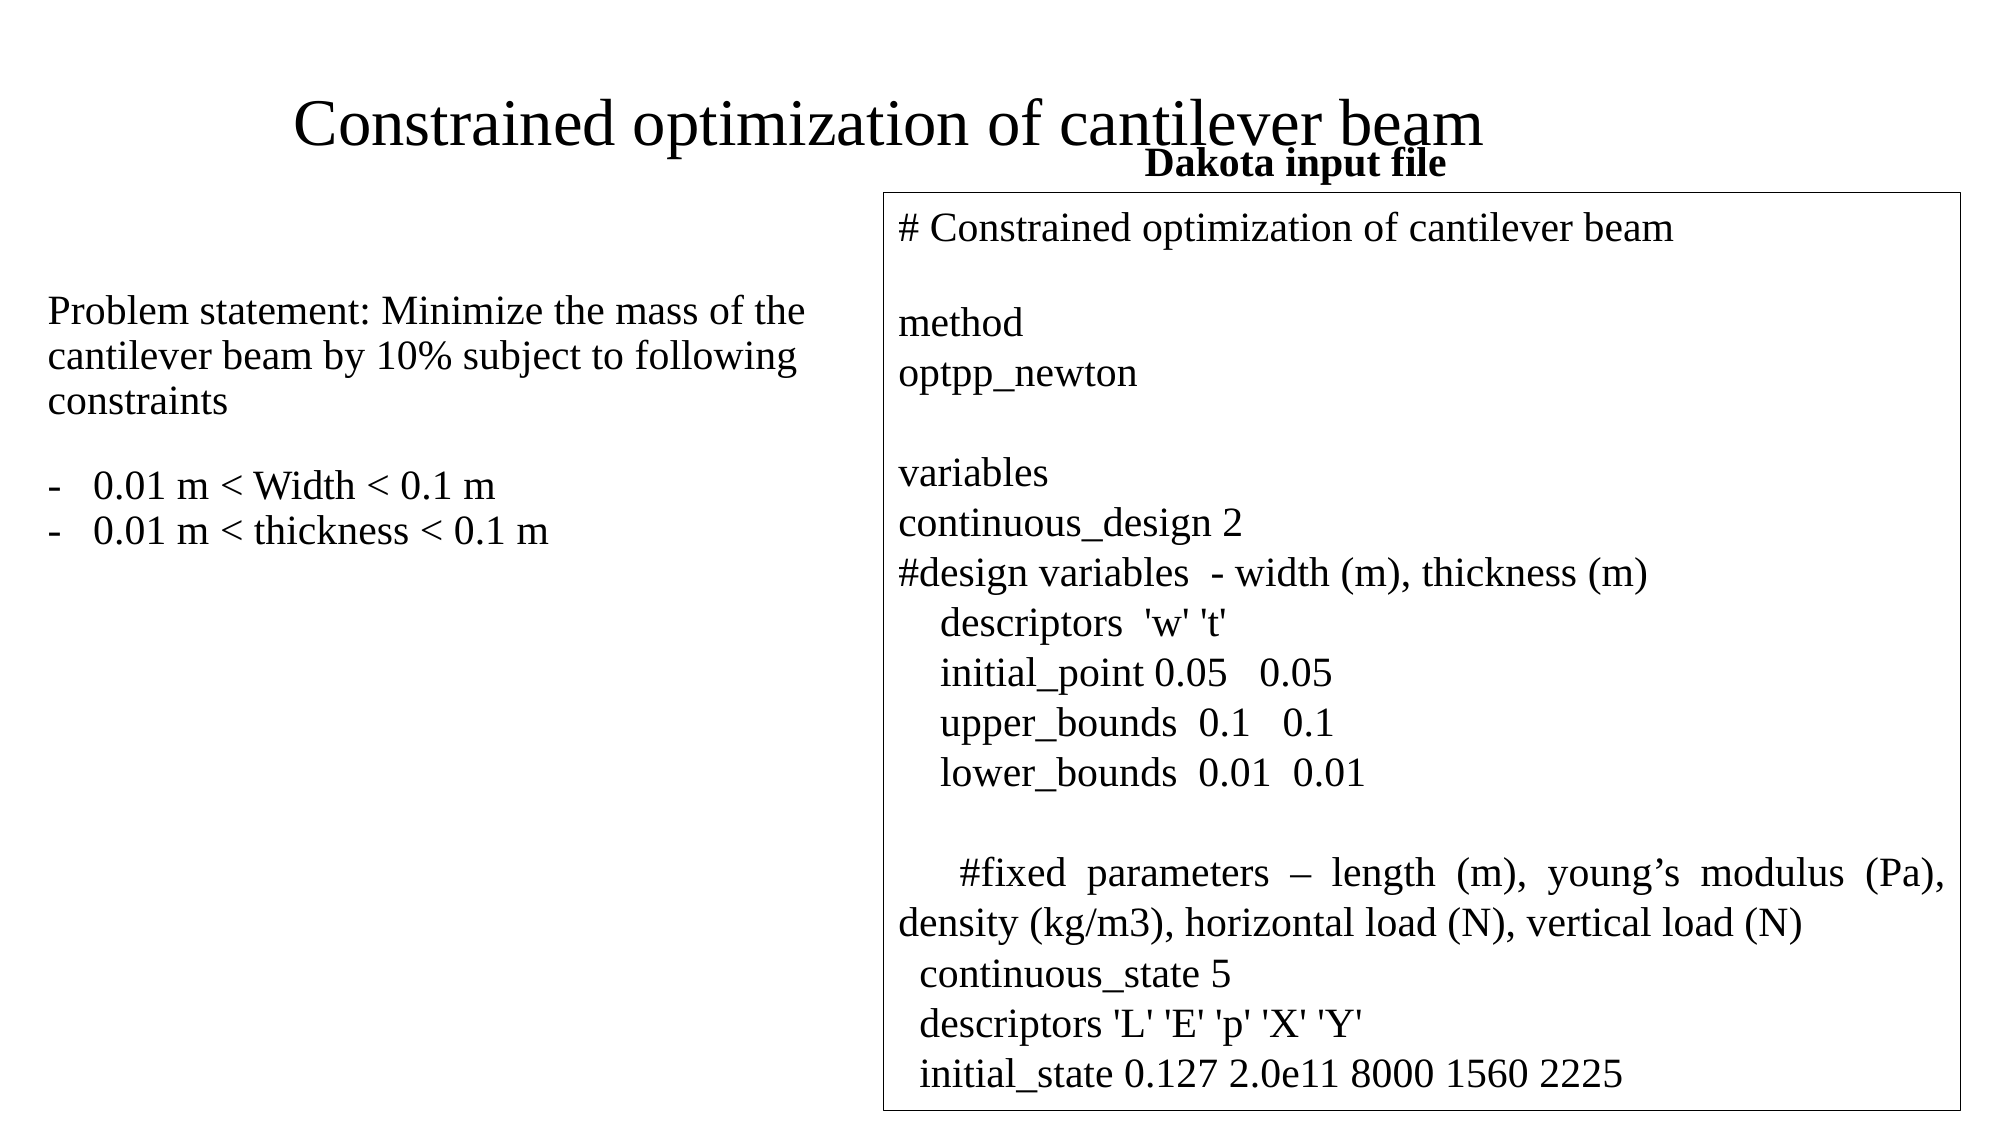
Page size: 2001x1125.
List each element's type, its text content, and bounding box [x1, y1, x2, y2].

text_box Problem statement: Minimize the mass of the cantilever beam by 10% subject to following constraints - 0.01 m < Width < 0.1 m - 0.01 m < thickness < 0.1 m [32, 280, 862, 995]
text_box # Constrained optimization of cantilever beam method optpp_newton variables continuous_design 2 #design variables - width (m), thickness (m) descriptors 'w' 't' initial_point 0.05 0.05 upper_bounds 0.1 0.1 lower_bounds 0.01 0.01 #fixed parameters – length (m), young’s modulus (Pa), density (kg/m3), horizontal load (N), vertical load (N) continuous_state 5 descriptors 'L' 'E' 'p' 'X' 'Y' initial_state 0.127 2.0e11 8000 1560 2225 [883, 192, 1961, 1111]
text_box Dakota input file [1129, 127, 1462, 192]
text_box Constrained optimization of cantilever beam [94, 15, 1820, 233]
